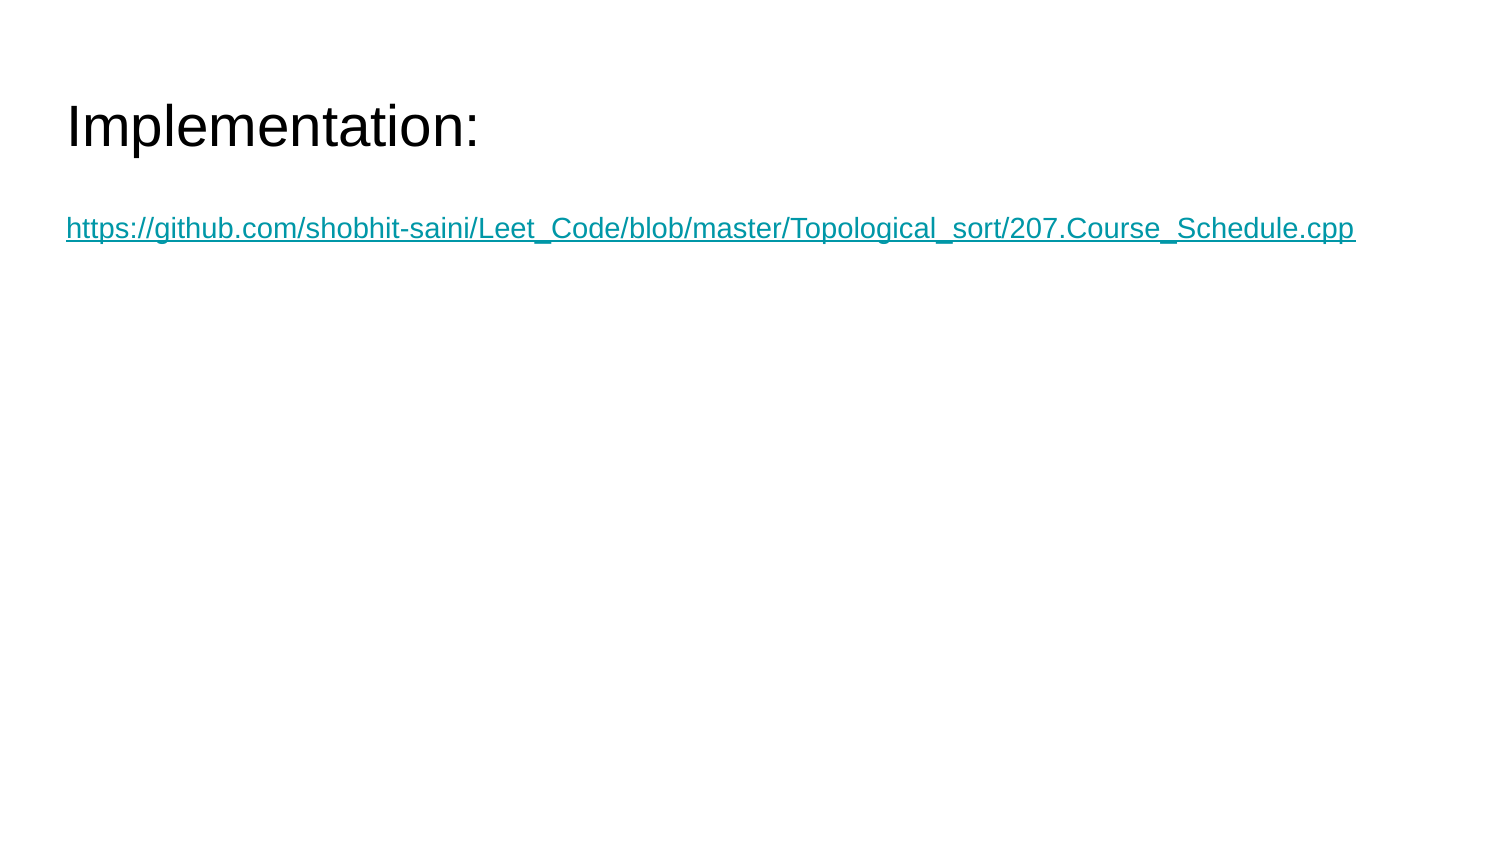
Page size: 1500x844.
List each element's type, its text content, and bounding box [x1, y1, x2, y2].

title Implementation: [51, 72, 1449, 167]
list https://github.com/shobhit-saini/Leet_Code/blob/master/Topological_sort/207.Course_Schedule.cpp [51, 189, 1449, 750]
